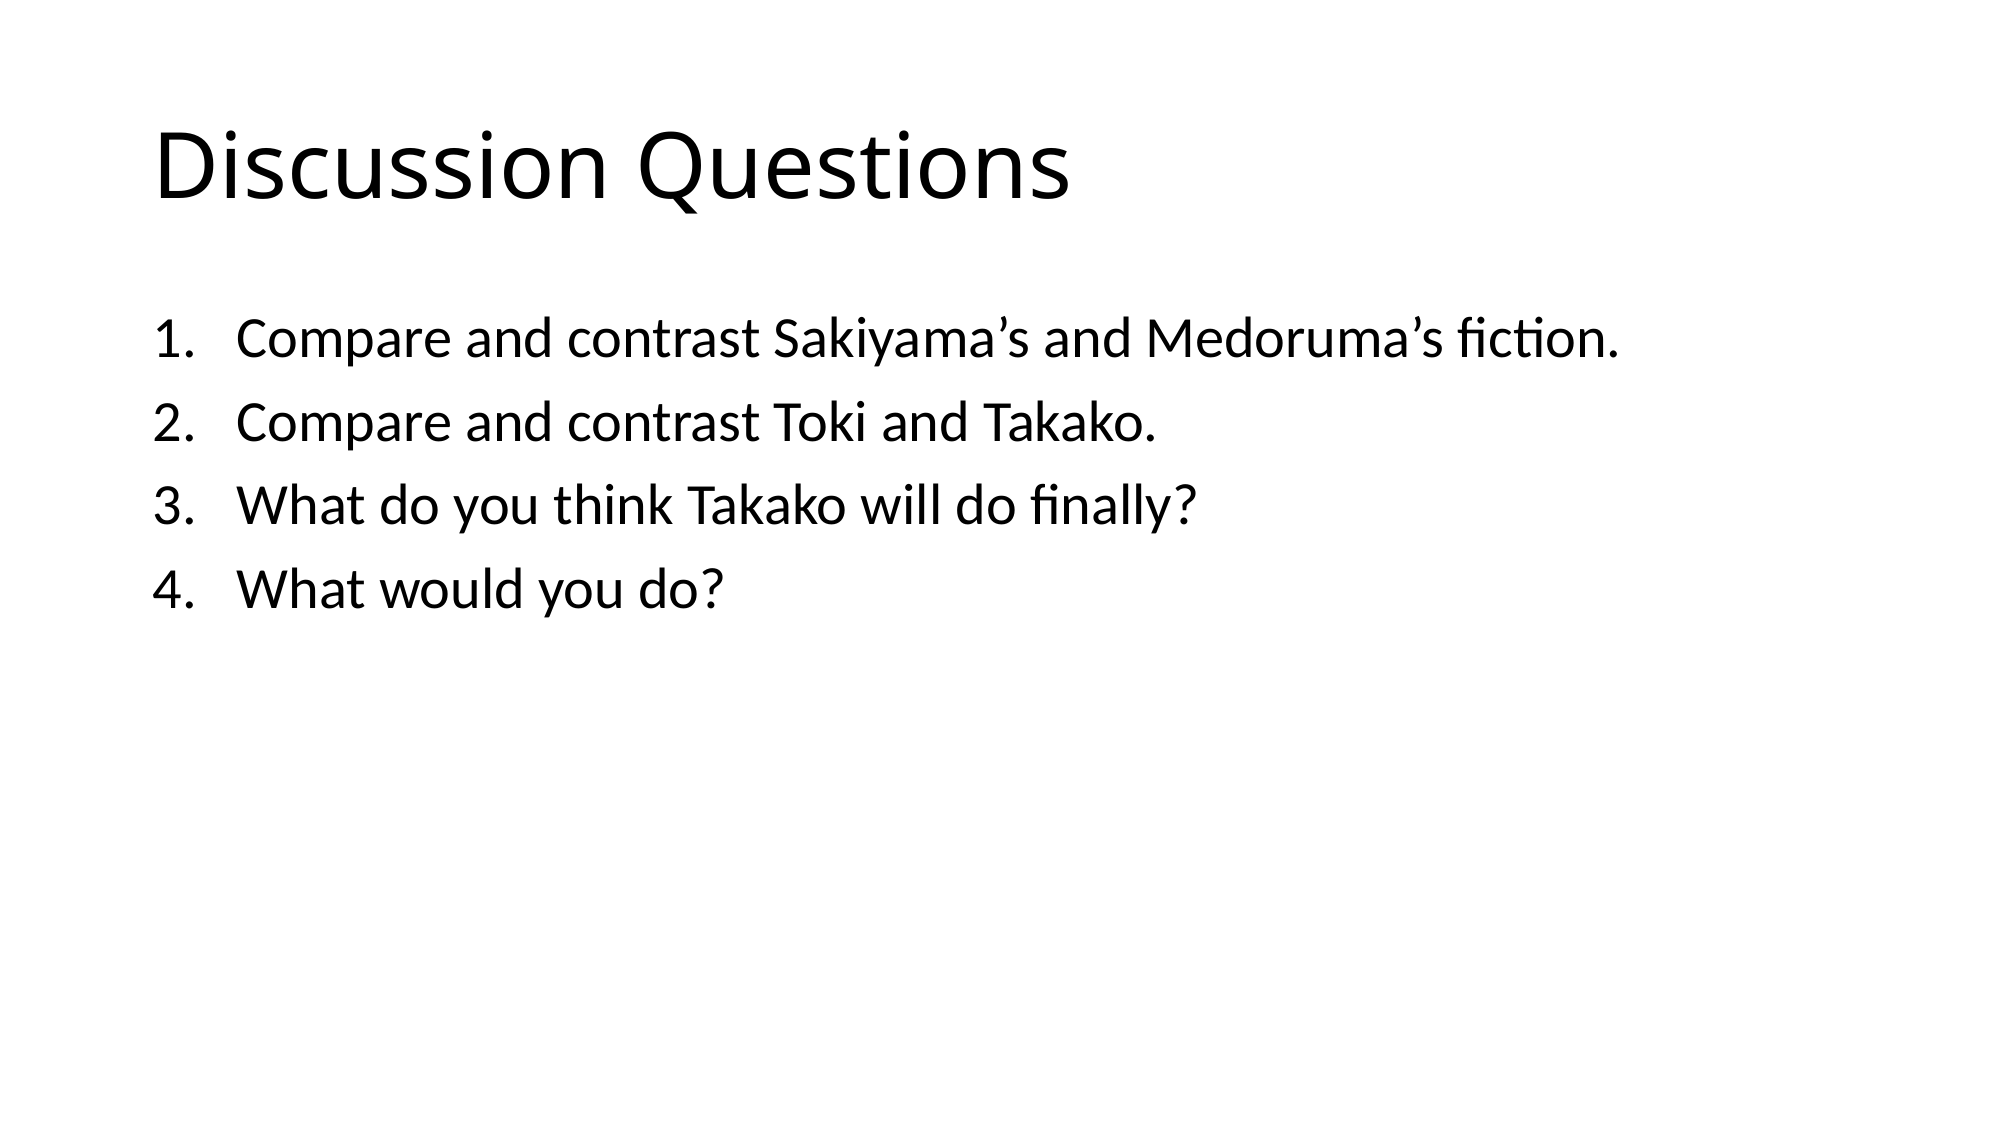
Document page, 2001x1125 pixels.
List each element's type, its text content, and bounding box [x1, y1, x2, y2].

title Discussion Questions [137, 59, 1863, 278]
list Compare and contrast Sakiyama’s and Medoruma’s fiction. Compare and contrast Toki and Takako. What do you think Takako will do finally? What would you do? [137, 299, 1863, 1014]
